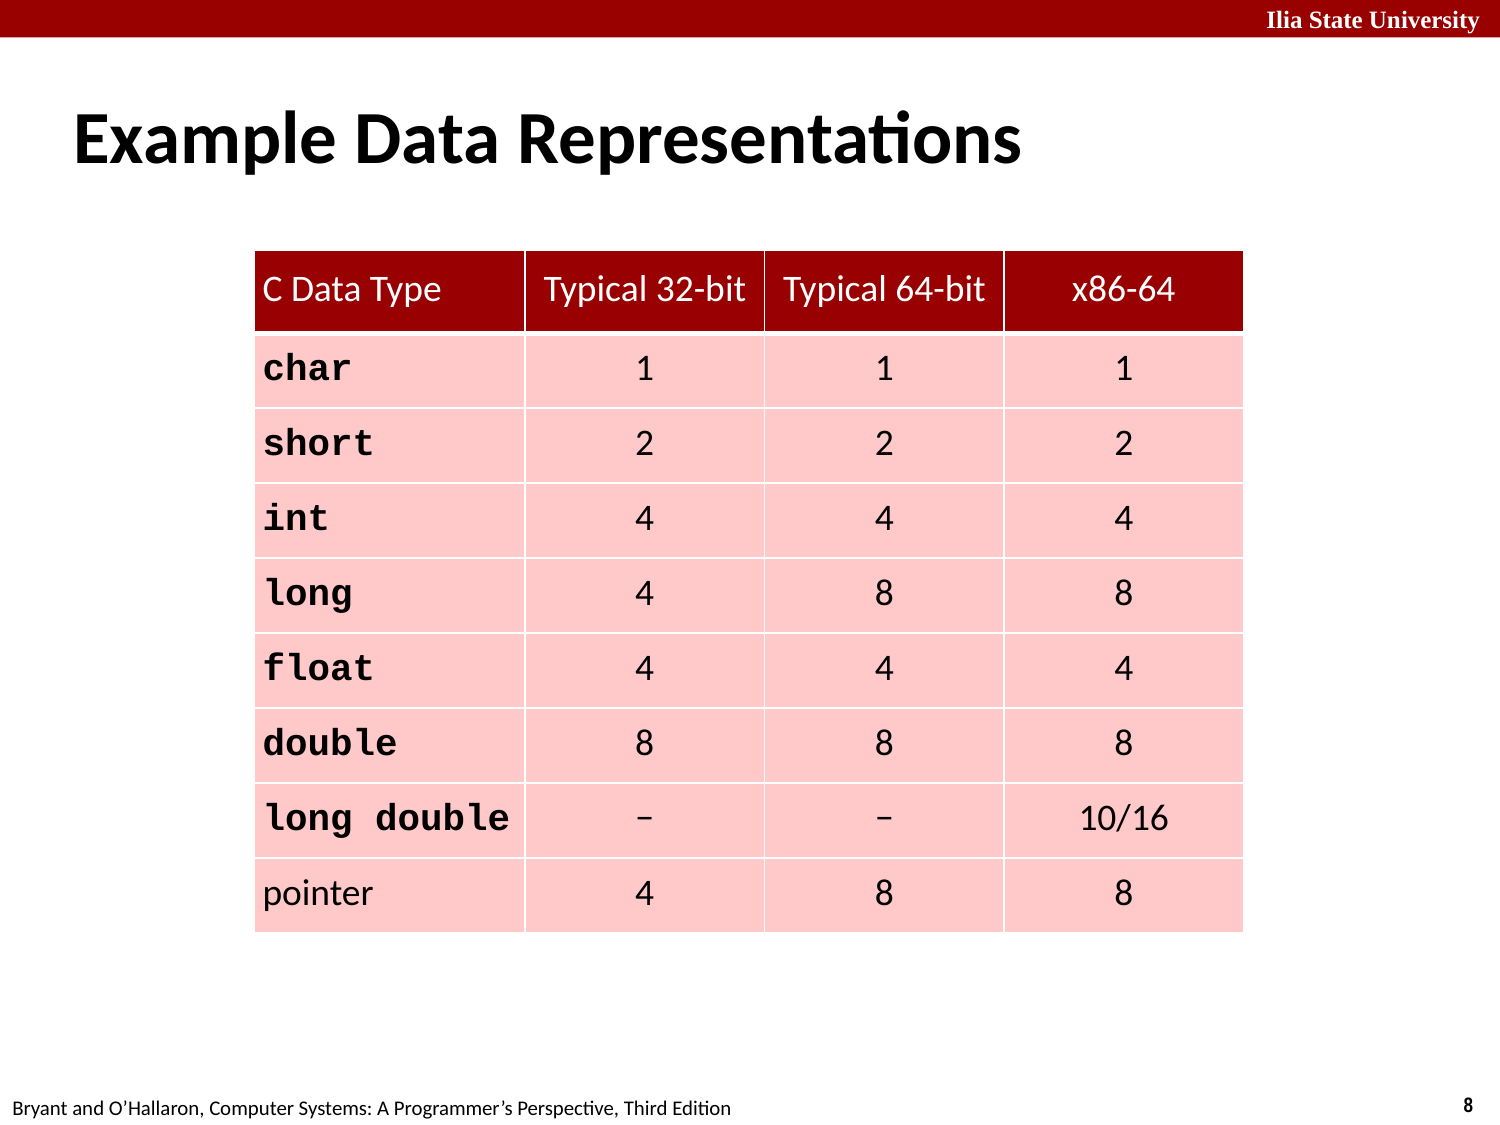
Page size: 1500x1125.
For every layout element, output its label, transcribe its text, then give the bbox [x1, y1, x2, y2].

table_cell double [255, 709, 524, 782]
table_cell float [255, 634, 524, 707]
table_cell 1 [765, 336, 1003, 407]
table_cell 8 [765, 559, 1003, 632]
table_cell short [255, 409, 524, 482]
table_cell 8 [1005, 709, 1243, 782]
table_header Typical 32-bit [526, 251, 764, 331]
table_cell pointer [255, 859, 524, 932]
table_cell int [255, 484, 524, 557]
table_cell 2 [1005, 409, 1243, 482]
table_cell 8 [1005, 559, 1243, 632]
table_cell 4 [526, 484, 764, 557]
table_cell 4 [1005, 634, 1243, 707]
table_header x86-64 [1005, 251, 1243, 331]
table_cell 10/16 [1005, 784, 1243, 857]
table_cell 4 [526, 859, 764, 932]
table_cell 8 [765, 859, 1003, 932]
table_header Typical 64-bit [765, 251, 1003, 331]
table_cell 1 [526, 336, 764, 407]
table_cell long double [255, 784, 524, 857]
table_cell 4 [526, 559, 764, 632]
table_cell long [255, 559, 524, 632]
table_cell 8 [1005, 859, 1243, 932]
table_cell − [765, 784, 1003, 857]
table_cell 8 [765, 709, 1003, 782]
table_cell 4 [526, 634, 764, 707]
table_cell 4 [765, 634, 1003, 707]
table_cell 2 [765, 409, 1003, 482]
table_cell 1 [1005, 336, 1243, 407]
table_cell 4 [1005, 484, 1243, 557]
title Example Data Representations [58, 71, 1304, 197]
table_cell 2 [526, 409, 764, 482]
table_cell 8 [526, 709, 764, 782]
table_cell 4 [765, 484, 1003, 557]
table_header C Data Type [255, 251, 524, 331]
table_cell − [526, 784, 764, 857]
table_cell char [255, 336, 524, 407]
